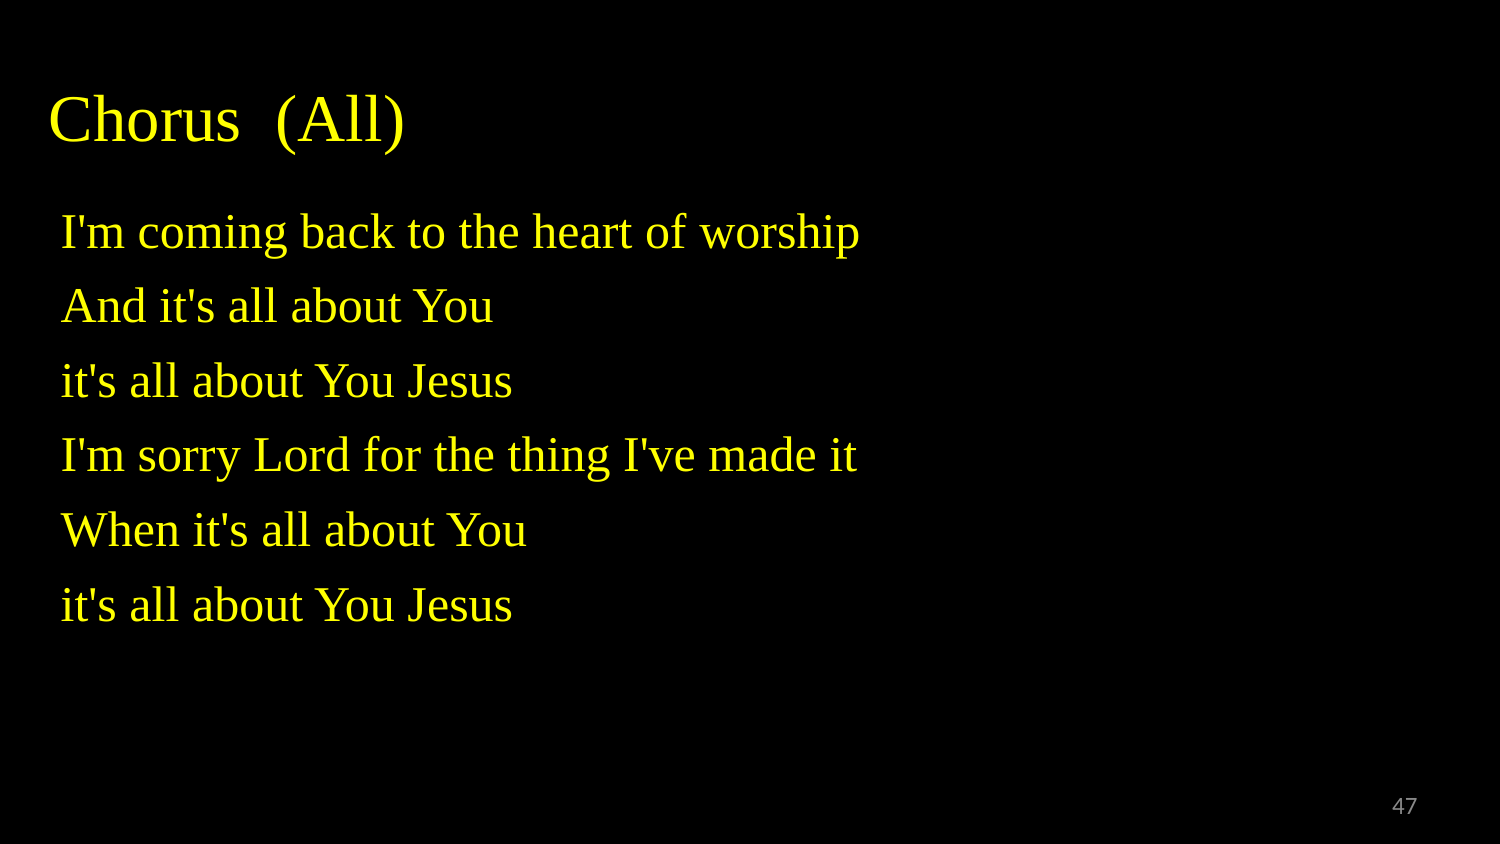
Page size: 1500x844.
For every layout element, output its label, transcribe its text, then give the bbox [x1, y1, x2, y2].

slide_number 47 [1381, 781, 1426, 828]
title Chorus (All) [40, 55, 1343, 175]
list I'm coming back to the heart of worship And it's all about You it's all about You Jesus I'm sorry Lord for the thing I've made it When it's all about You it's all about You Jesus [52, 190, 1500, 783]
